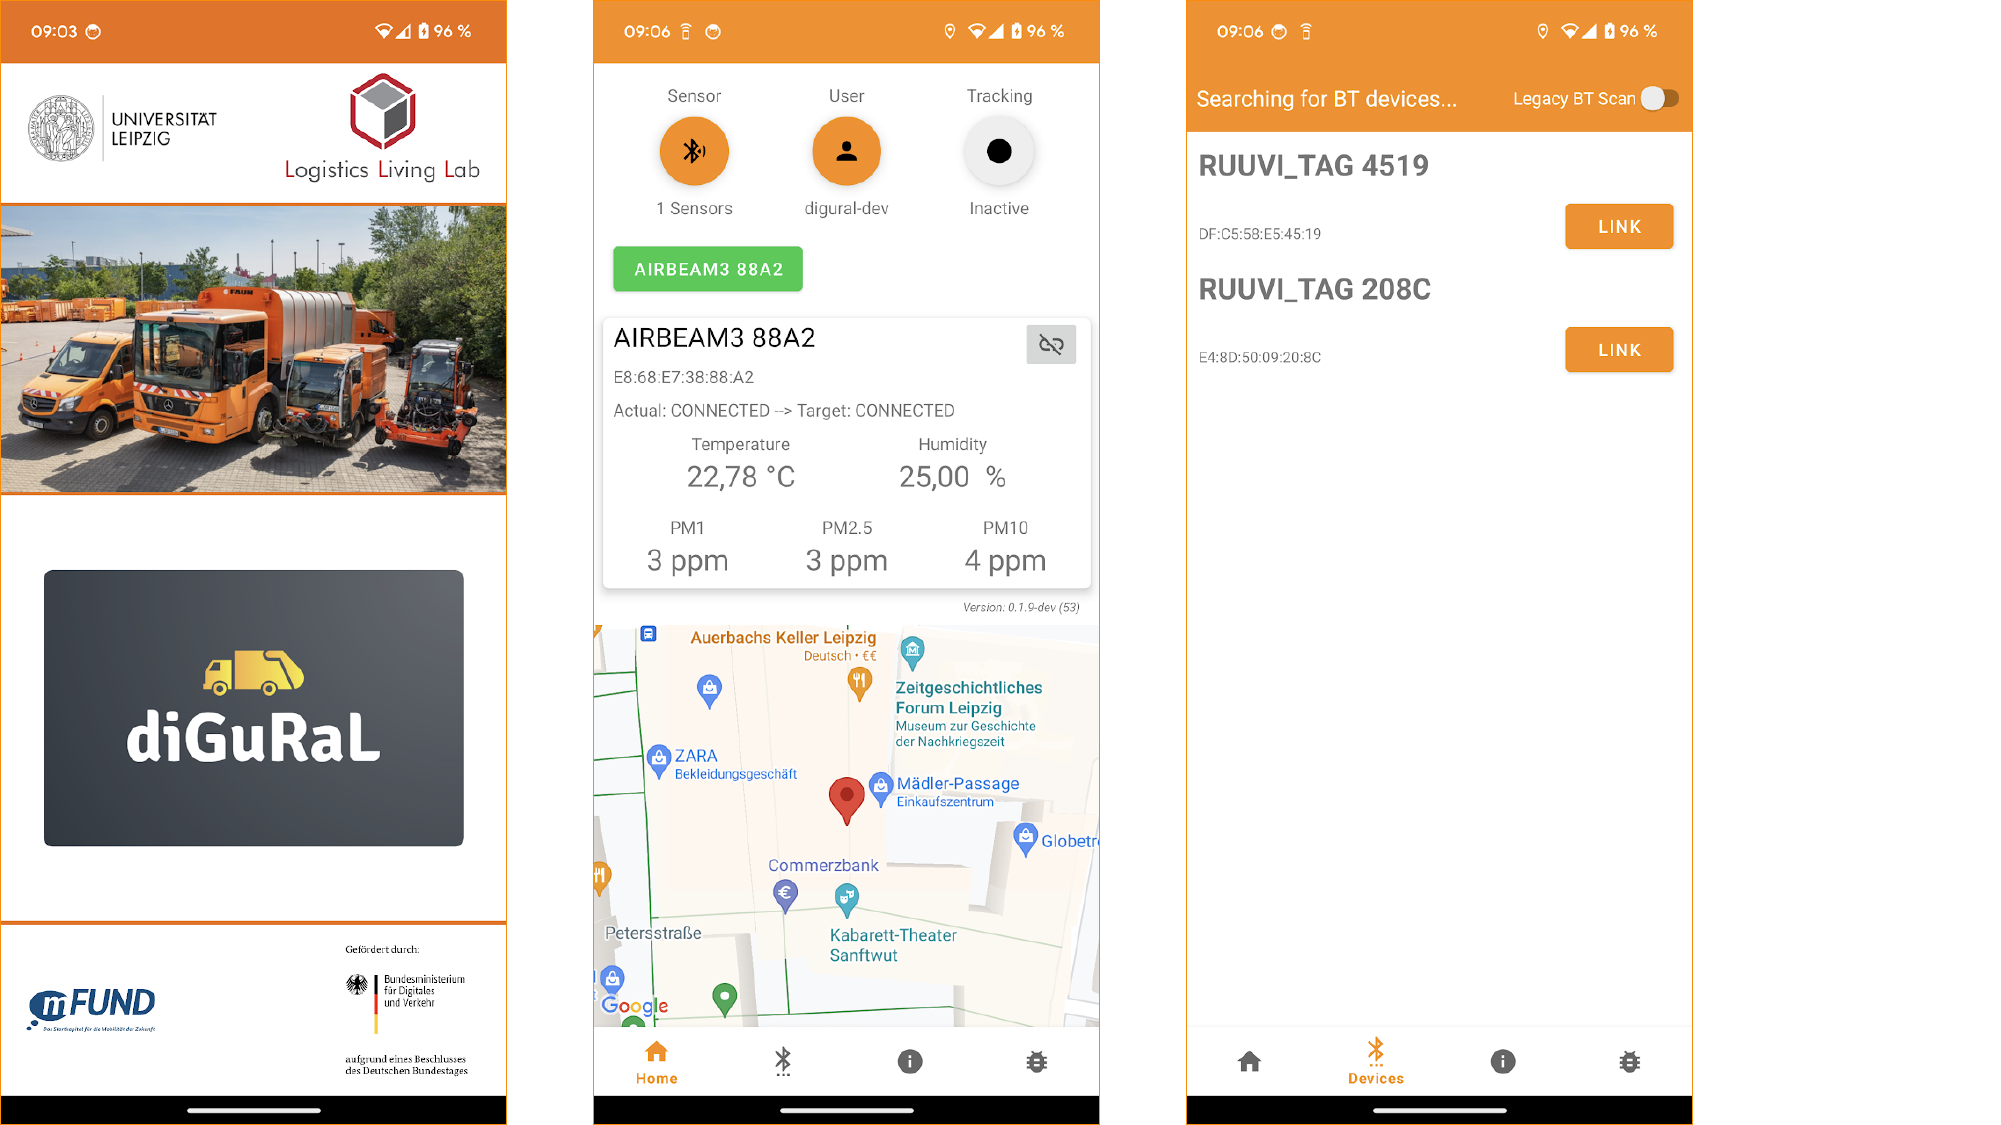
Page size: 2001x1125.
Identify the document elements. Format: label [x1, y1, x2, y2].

picture [593, 0, 1100, 1125]
picture [0, 0, 507, 1125]
picture [1186, 0, 1693, 1125]
